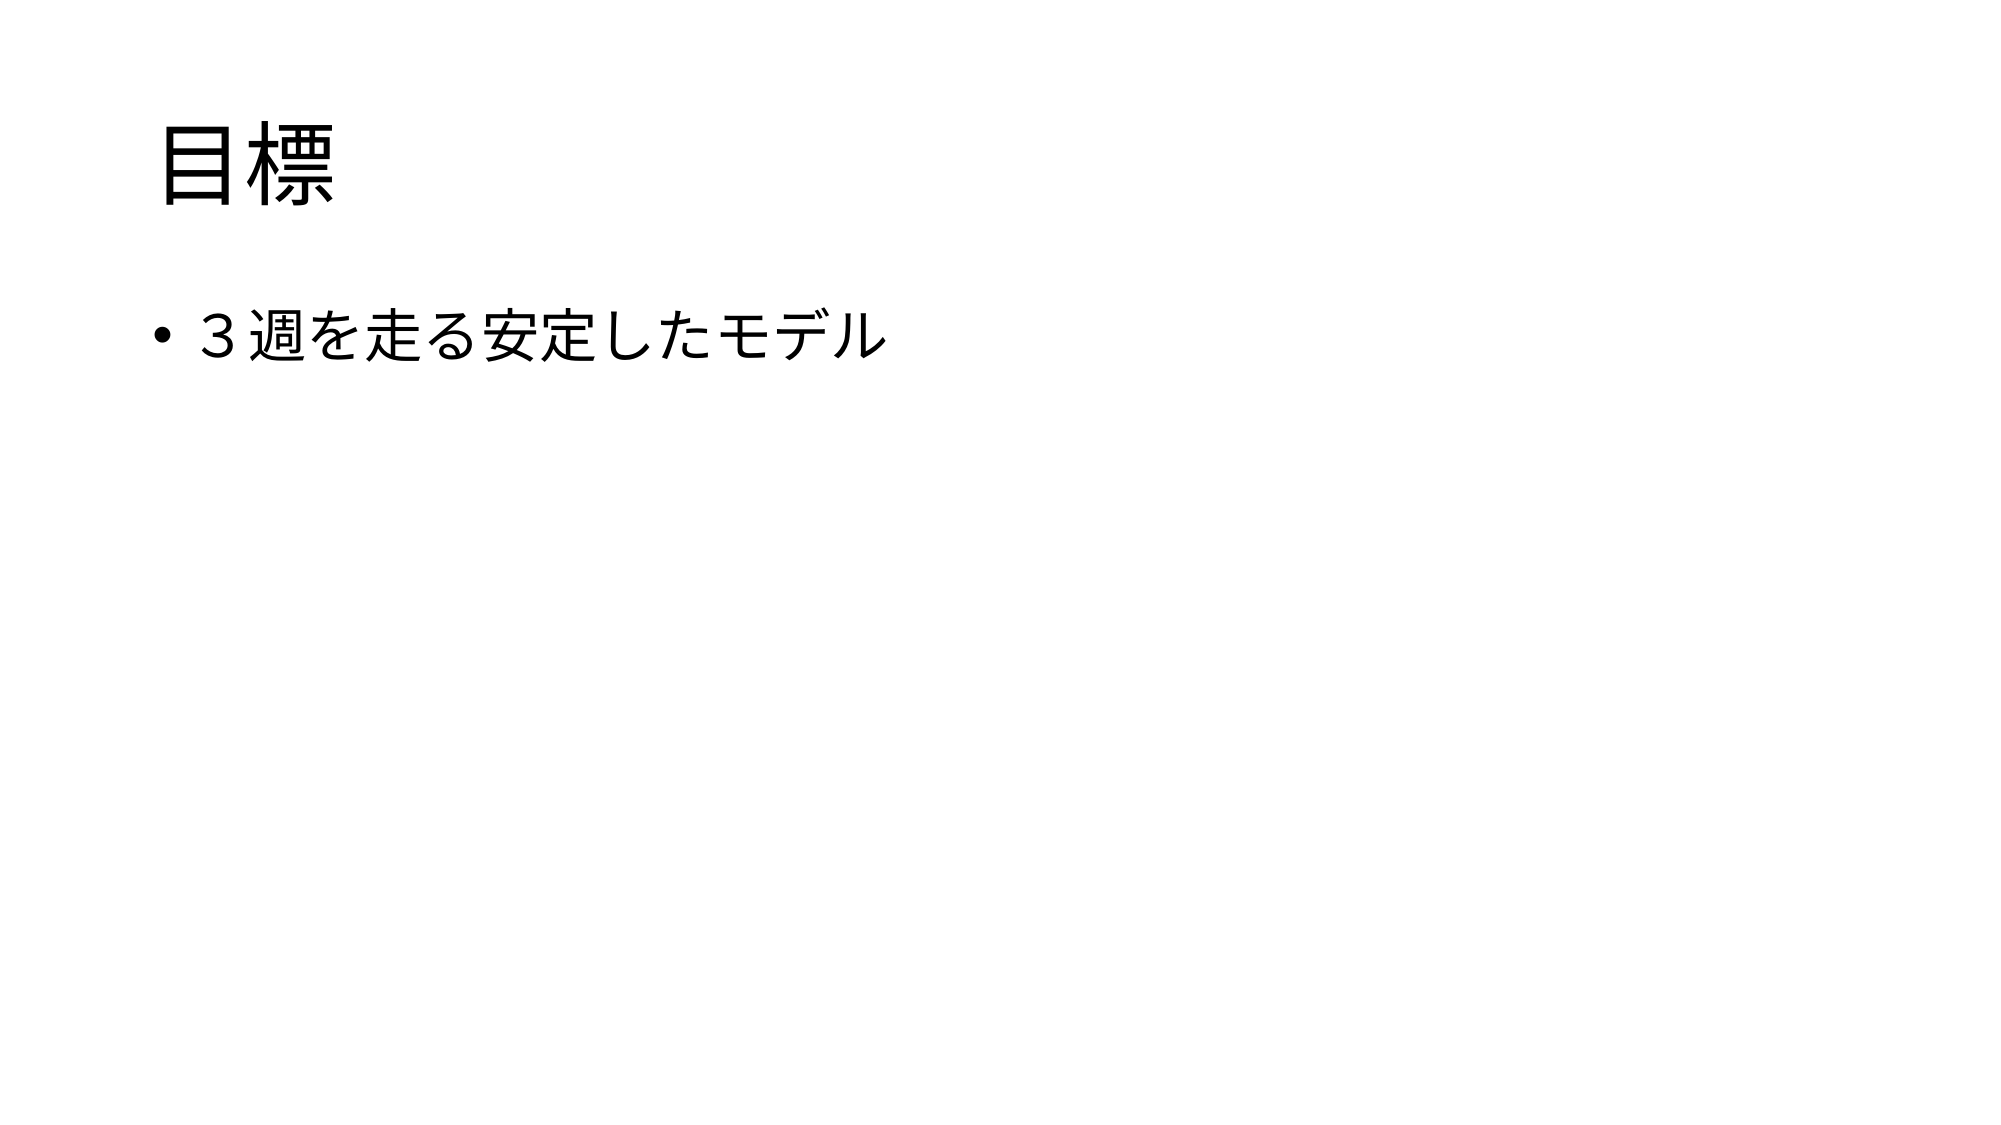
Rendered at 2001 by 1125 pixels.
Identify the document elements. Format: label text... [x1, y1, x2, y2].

list ３週を走る安定したモデル [137, 299, 1863, 1014]
title 目標 [137, 59, 1863, 278]
